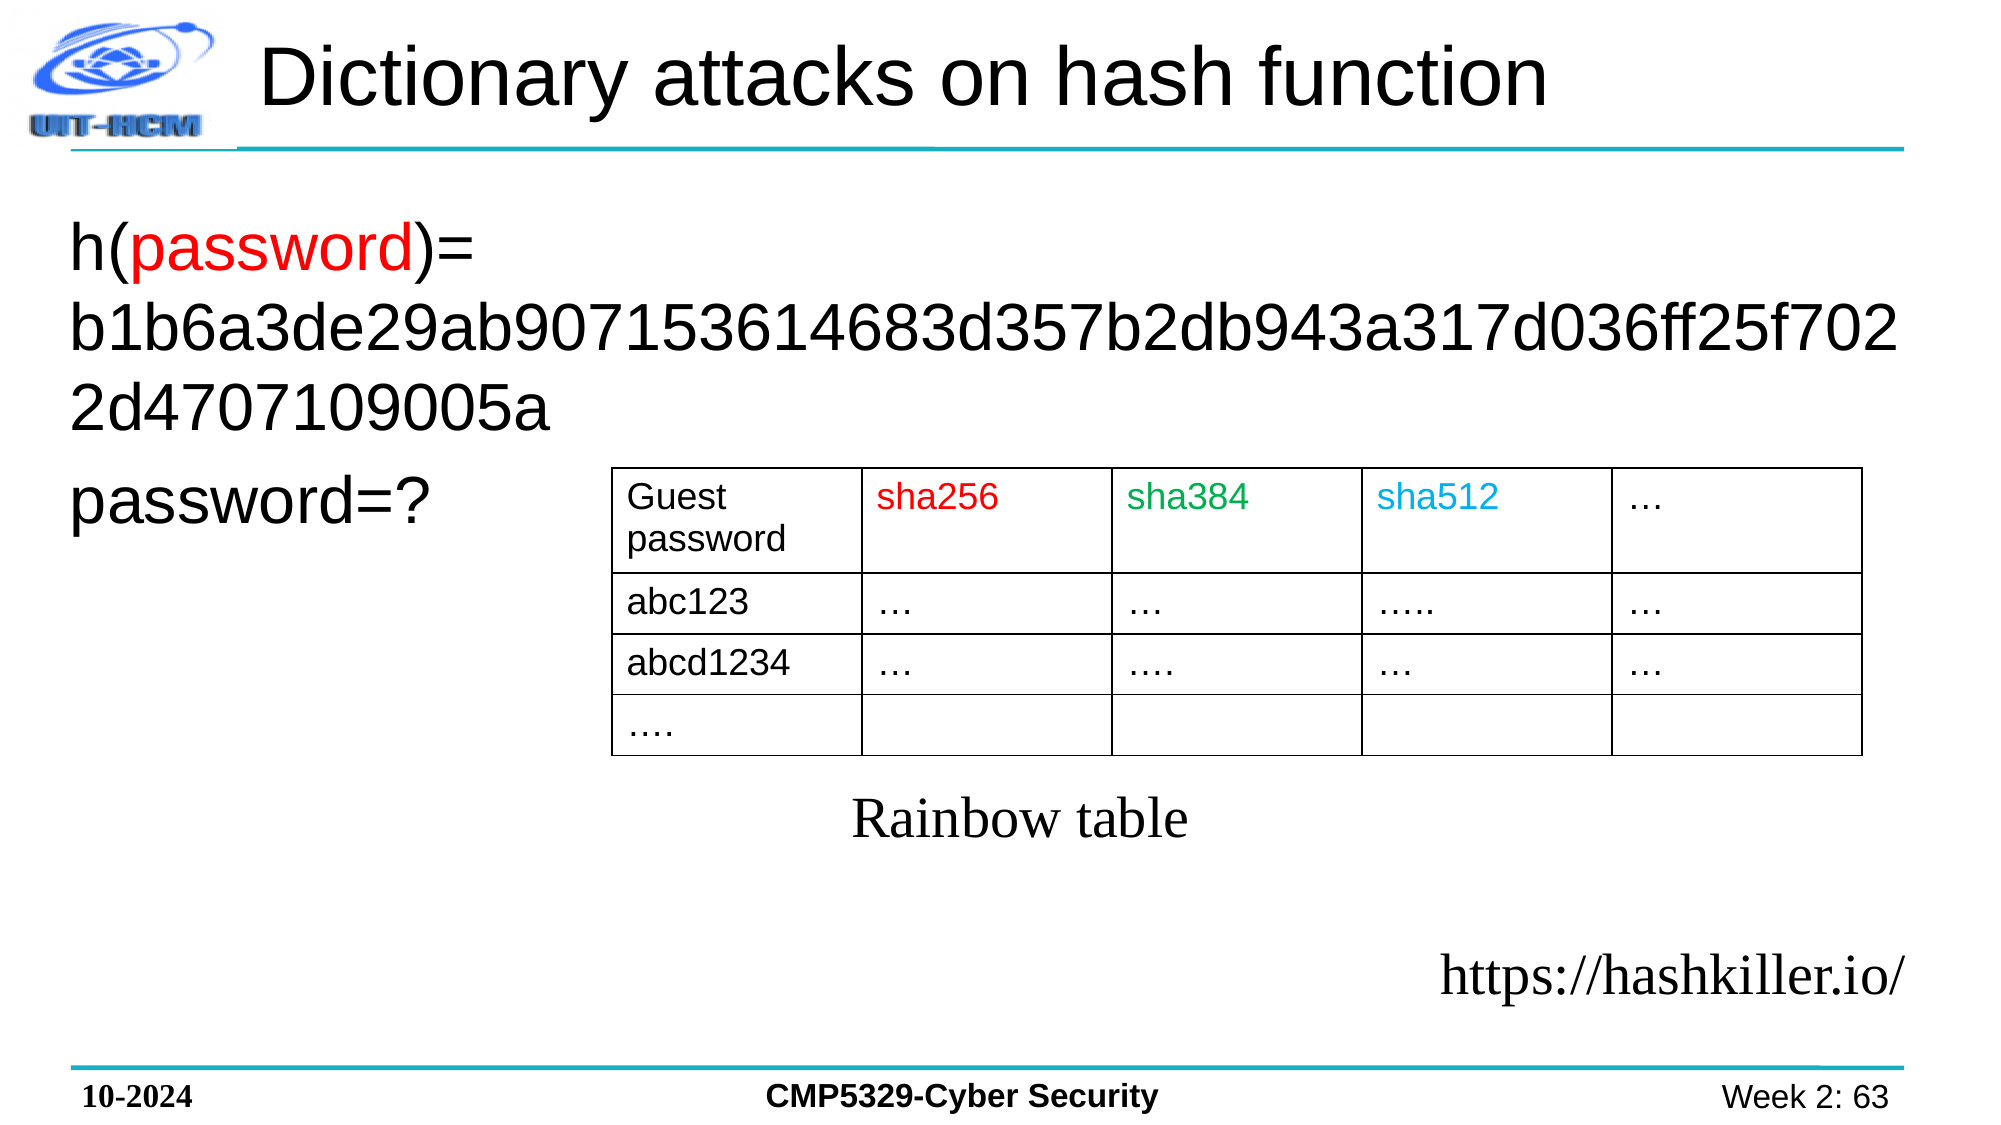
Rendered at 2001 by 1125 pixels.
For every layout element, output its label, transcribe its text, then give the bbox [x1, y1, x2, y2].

table_cell abc123 [613, 574, 861, 633]
table_cell [1363, 695, 1611, 755]
title Dictionary attacks on hash function [244, 7, 1674, 138]
table_header Guest password [613, 469, 861, 572]
table_cell … [863, 635, 1111, 694]
table_cell abcd1234 [613, 635, 861, 694]
table_cell … [863, 574, 1111, 633]
table_cell [1613, 695, 1861, 755]
table_header sha512 [1363, 469, 1611, 572]
table_header sha384 [1113, 469, 1361, 572]
table_header … [1613, 469, 1861, 572]
text_box https://hashkiller.io/ [1425, 928, 1922, 1014]
table_cell [1113, 695, 1361, 755]
list h(password)= b1b6a3de29ab907153614683d357b2db943a317d036ff25f7022d4707109005a password=? [55, 196, 1934, 997]
table_cell … [1113, 574, 1361, 633]
picture [7, 8, 237, 149]
table_cell [863, 695, 1111, 755]
table_cell …. [1113, 635, 1361, 694]
table_header sha256 [863, 469, 1111, 572]
table_cell … [1363, 635, 1611, 694]
text_box Rainbow table [836, 771, 1205, 857]
table_cell ….. [1363, 574, 1611, 633]
table_cell …. [613, 695, 861, 755]
table_cell … [1613, 574, 1861, 633]
table_cell … [1613, 635, 1861, 694]
